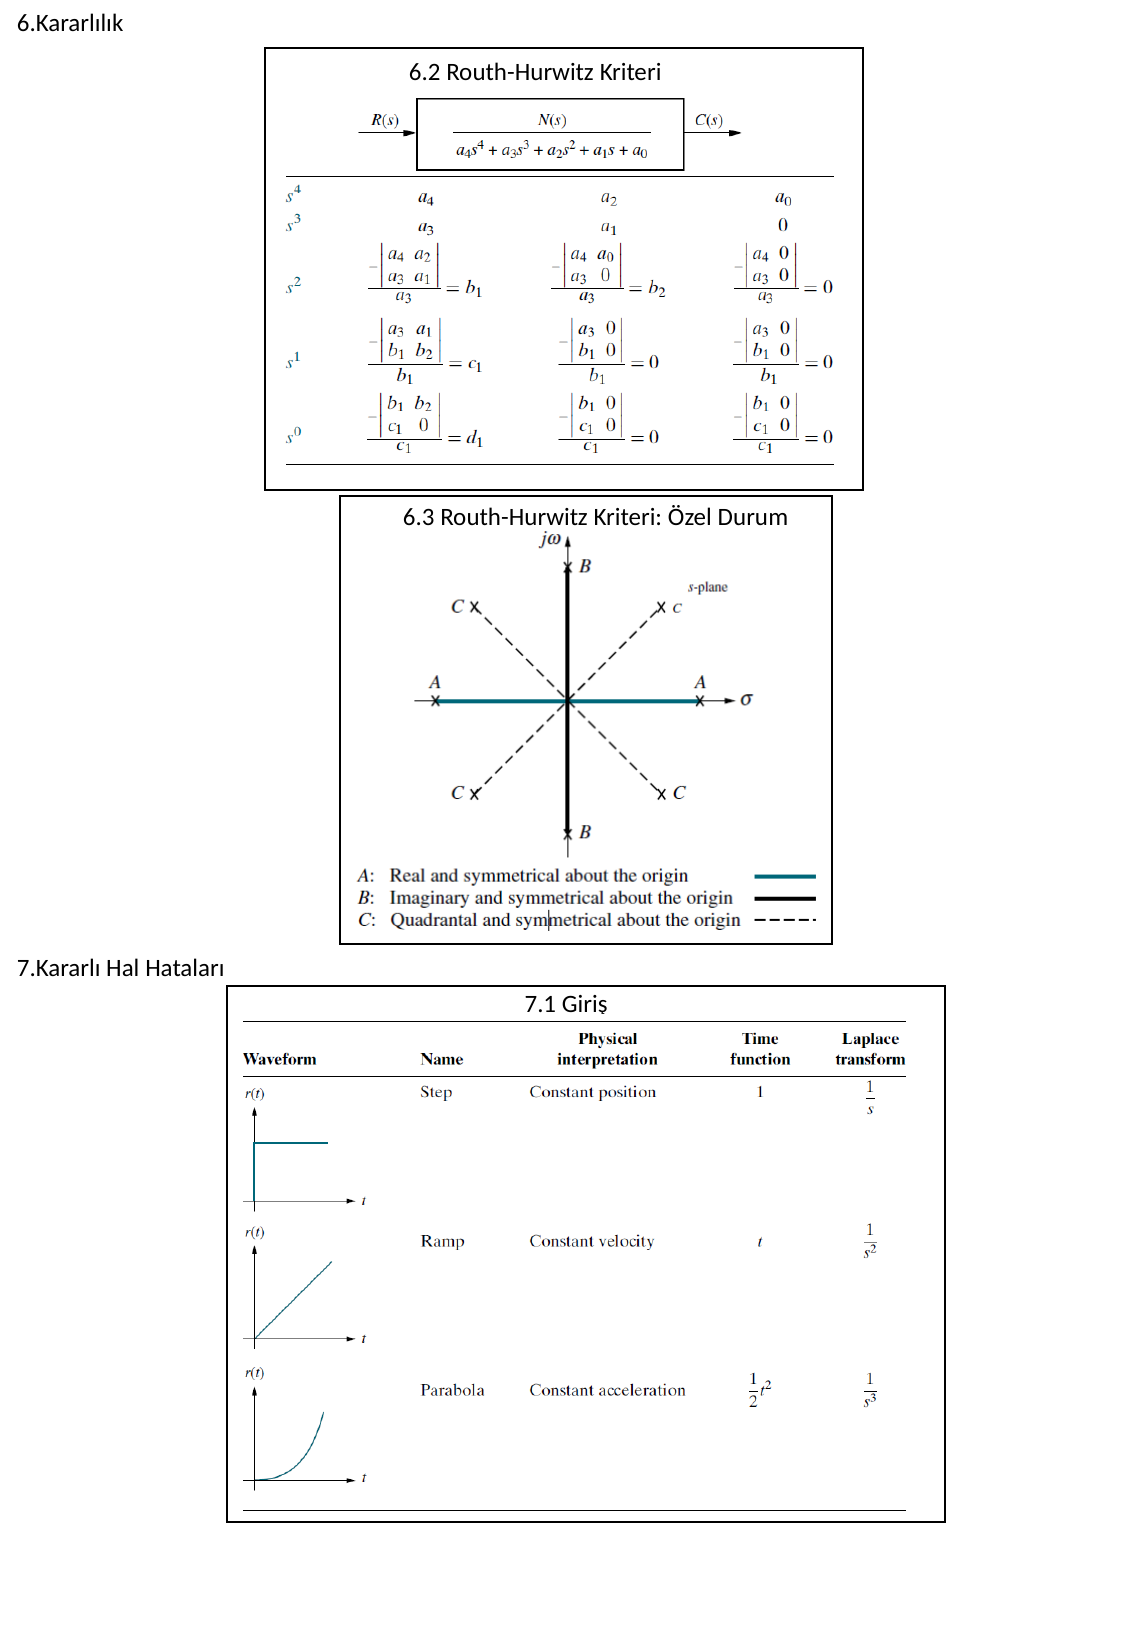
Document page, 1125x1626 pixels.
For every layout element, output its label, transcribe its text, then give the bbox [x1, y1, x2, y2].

text_box 6.2 Routh-Hurwitz Kriteri [394, 48, 741, 93]
picture [240, 1014, 909, 1513]
picture [277, 93, 847, 467]
text_box [264, 47, 864, 491]
text_box 6.Kararlılık [2, 0, 847, 44]
picture [347, 520, 825, 932]
text_box 6.3 Routh-Hurwitz Kriteri: Özel Durum [388, 492, 809, 520]
text_box 7.Kararlı Hal Hataları [2, 944, 847, 989]
text_box [226, 985, 946, 1523]
text_box 7.1 Giriş [509, 979, 665, 1014]
text_box [339, 495, 833, 944]
